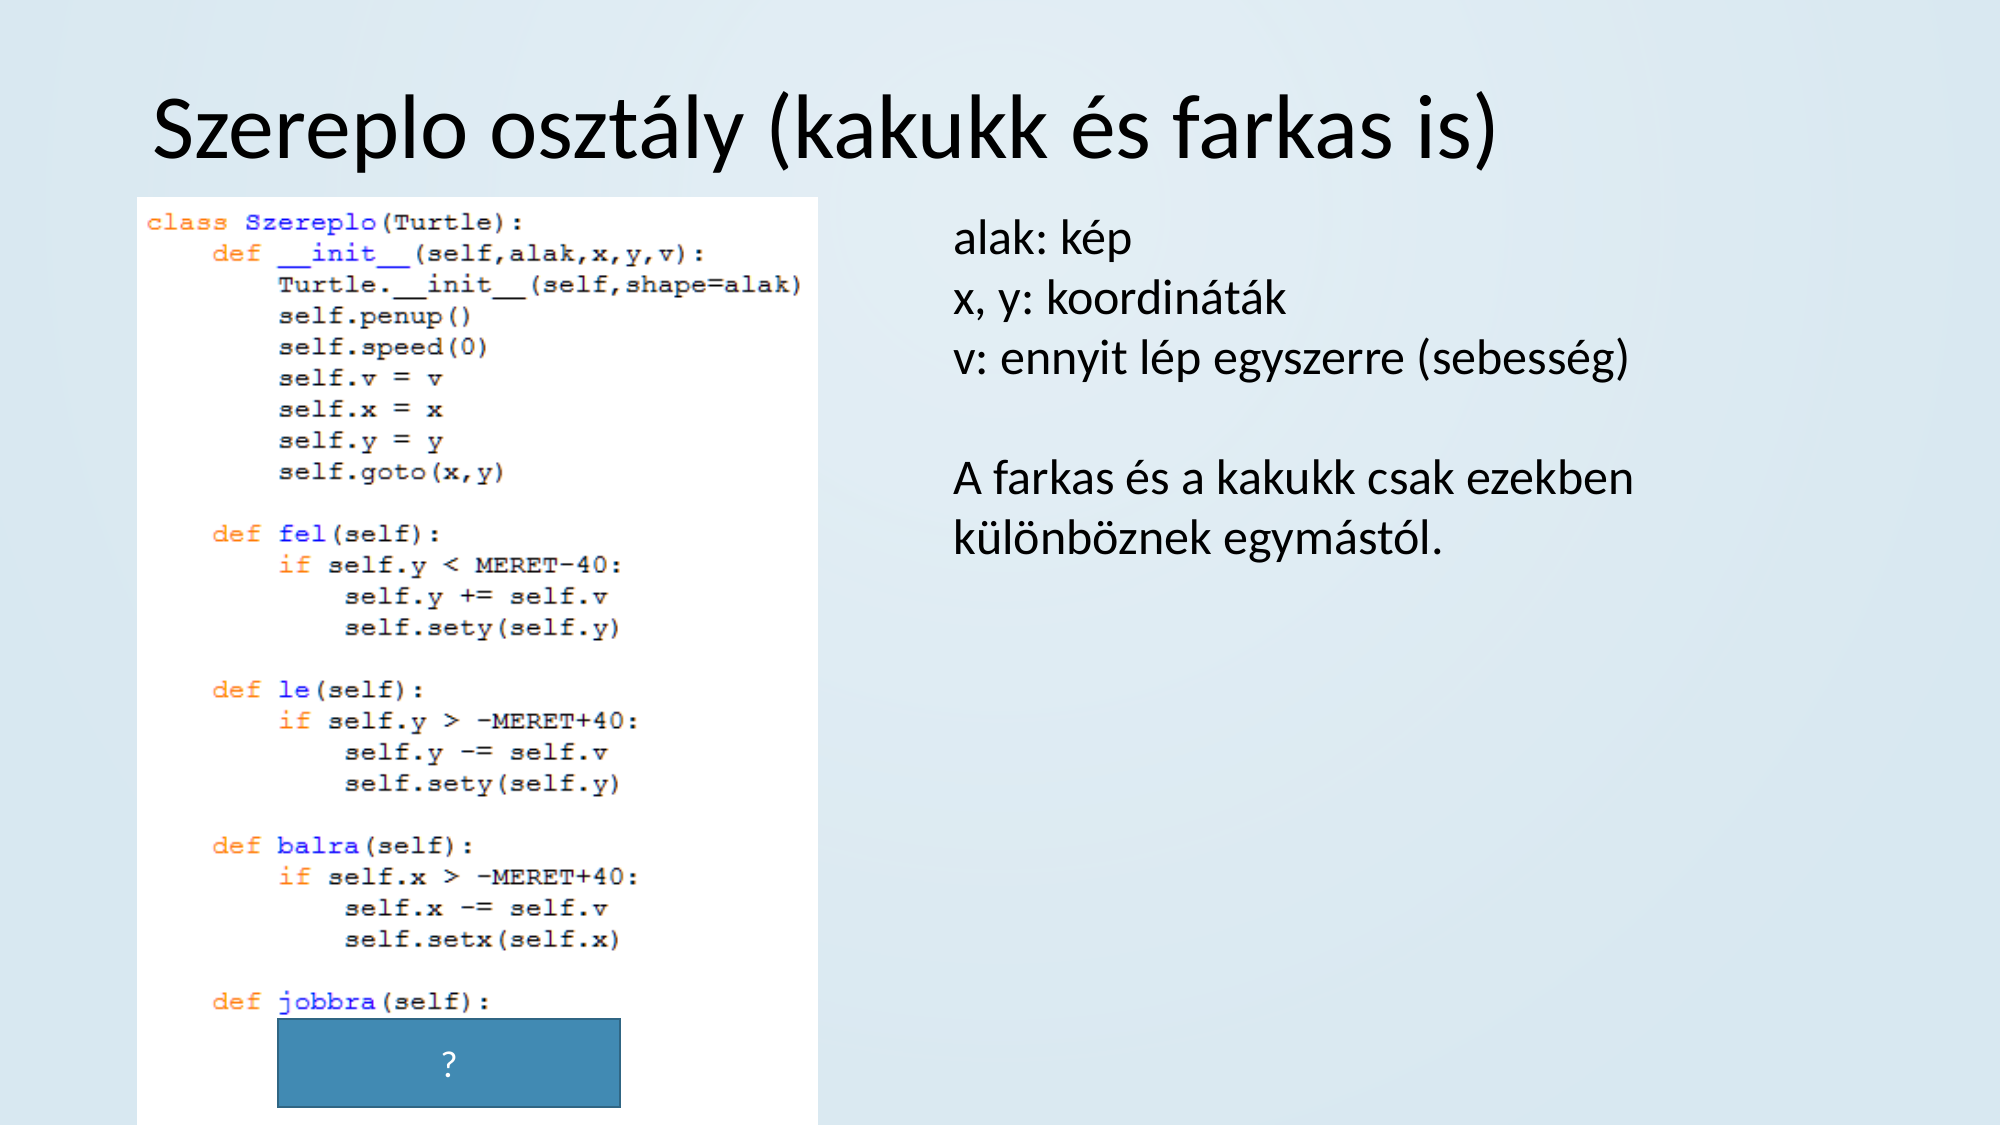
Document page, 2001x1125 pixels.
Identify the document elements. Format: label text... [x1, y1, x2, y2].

picture [137, 197, 818, 1125]
text_box alak: kép x, y: koordináták v: ennyit lép egyszerre (sebesség) A farkas és a kakukk csak ezekben különböznek egymástól. [938, 197, 1662, 572]
title Szereplo osztály (kakukk és farkas is) [137, 59, 1863, 198]
